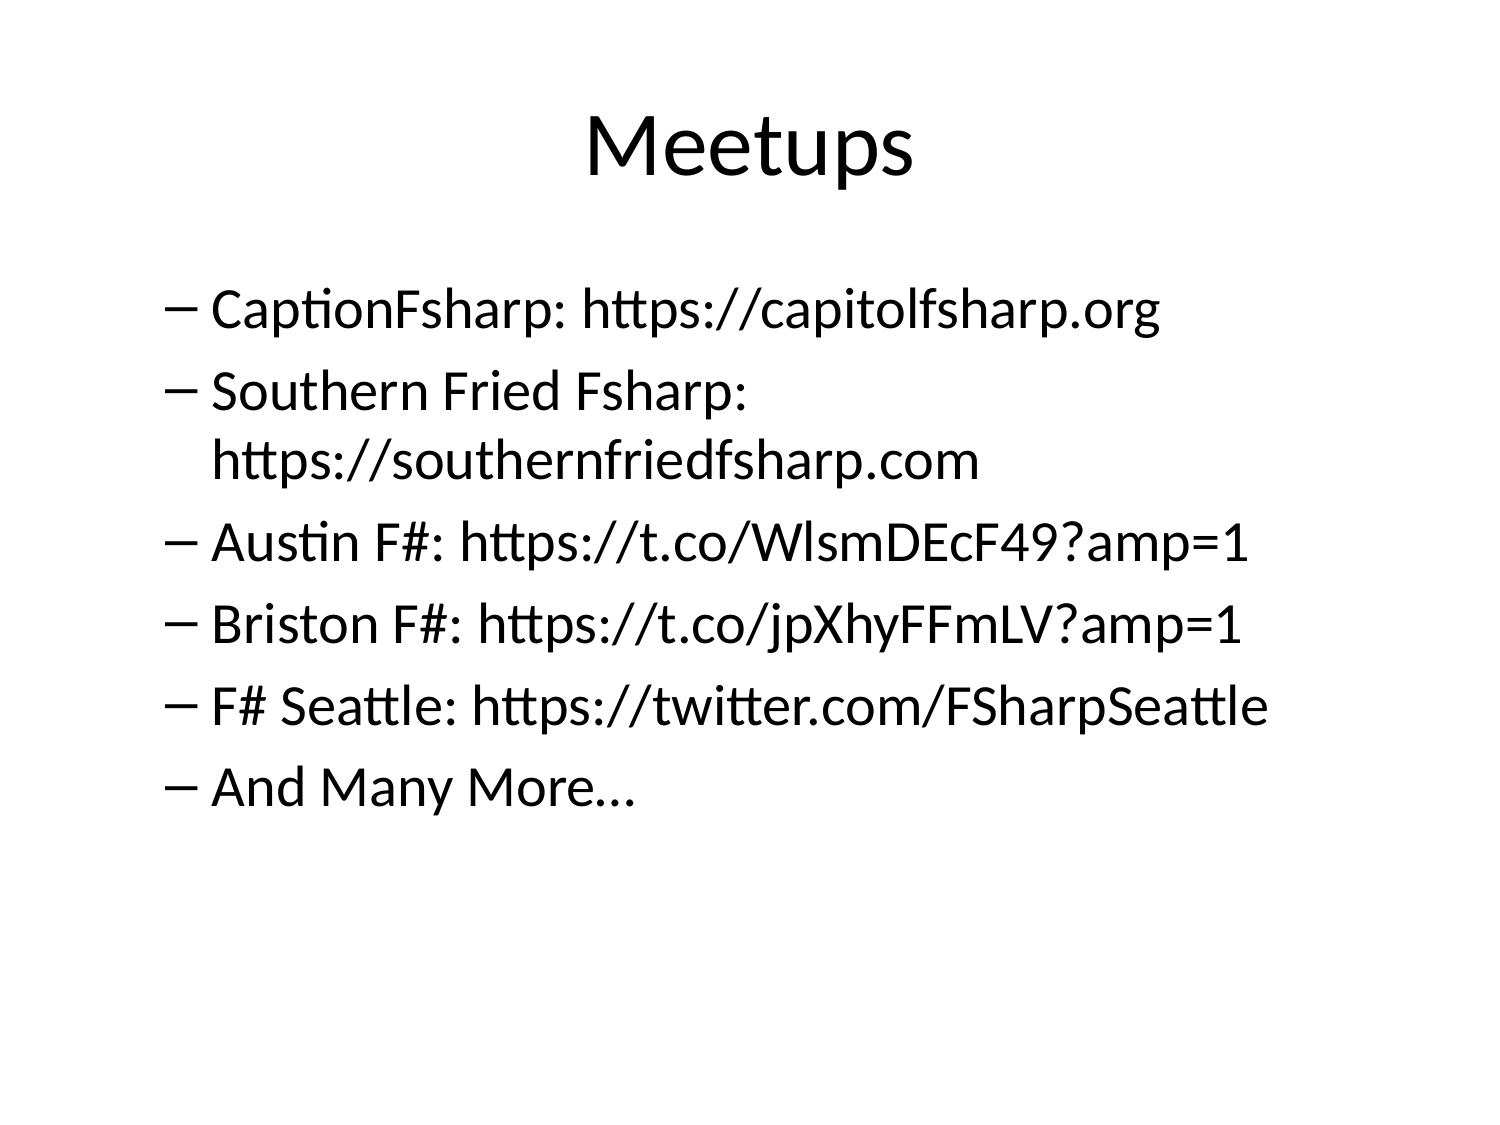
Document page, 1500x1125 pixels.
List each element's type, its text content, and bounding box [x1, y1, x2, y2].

list CaptionFsharp: https://capitolfsharp.org Southern Fried Fsharp: https://southernfriedfsharp.com Austin F#: https://t.co/WlsmDEcF49?amp=1 Briston F#: https://t.co/jpXhyFFmLV?amp=1 F# Seattle: https://twitter.com/FSharpSeattle And Many More… [75, 262, 1425, 1005]
title Meetups [75, 45, 1425, 233]
